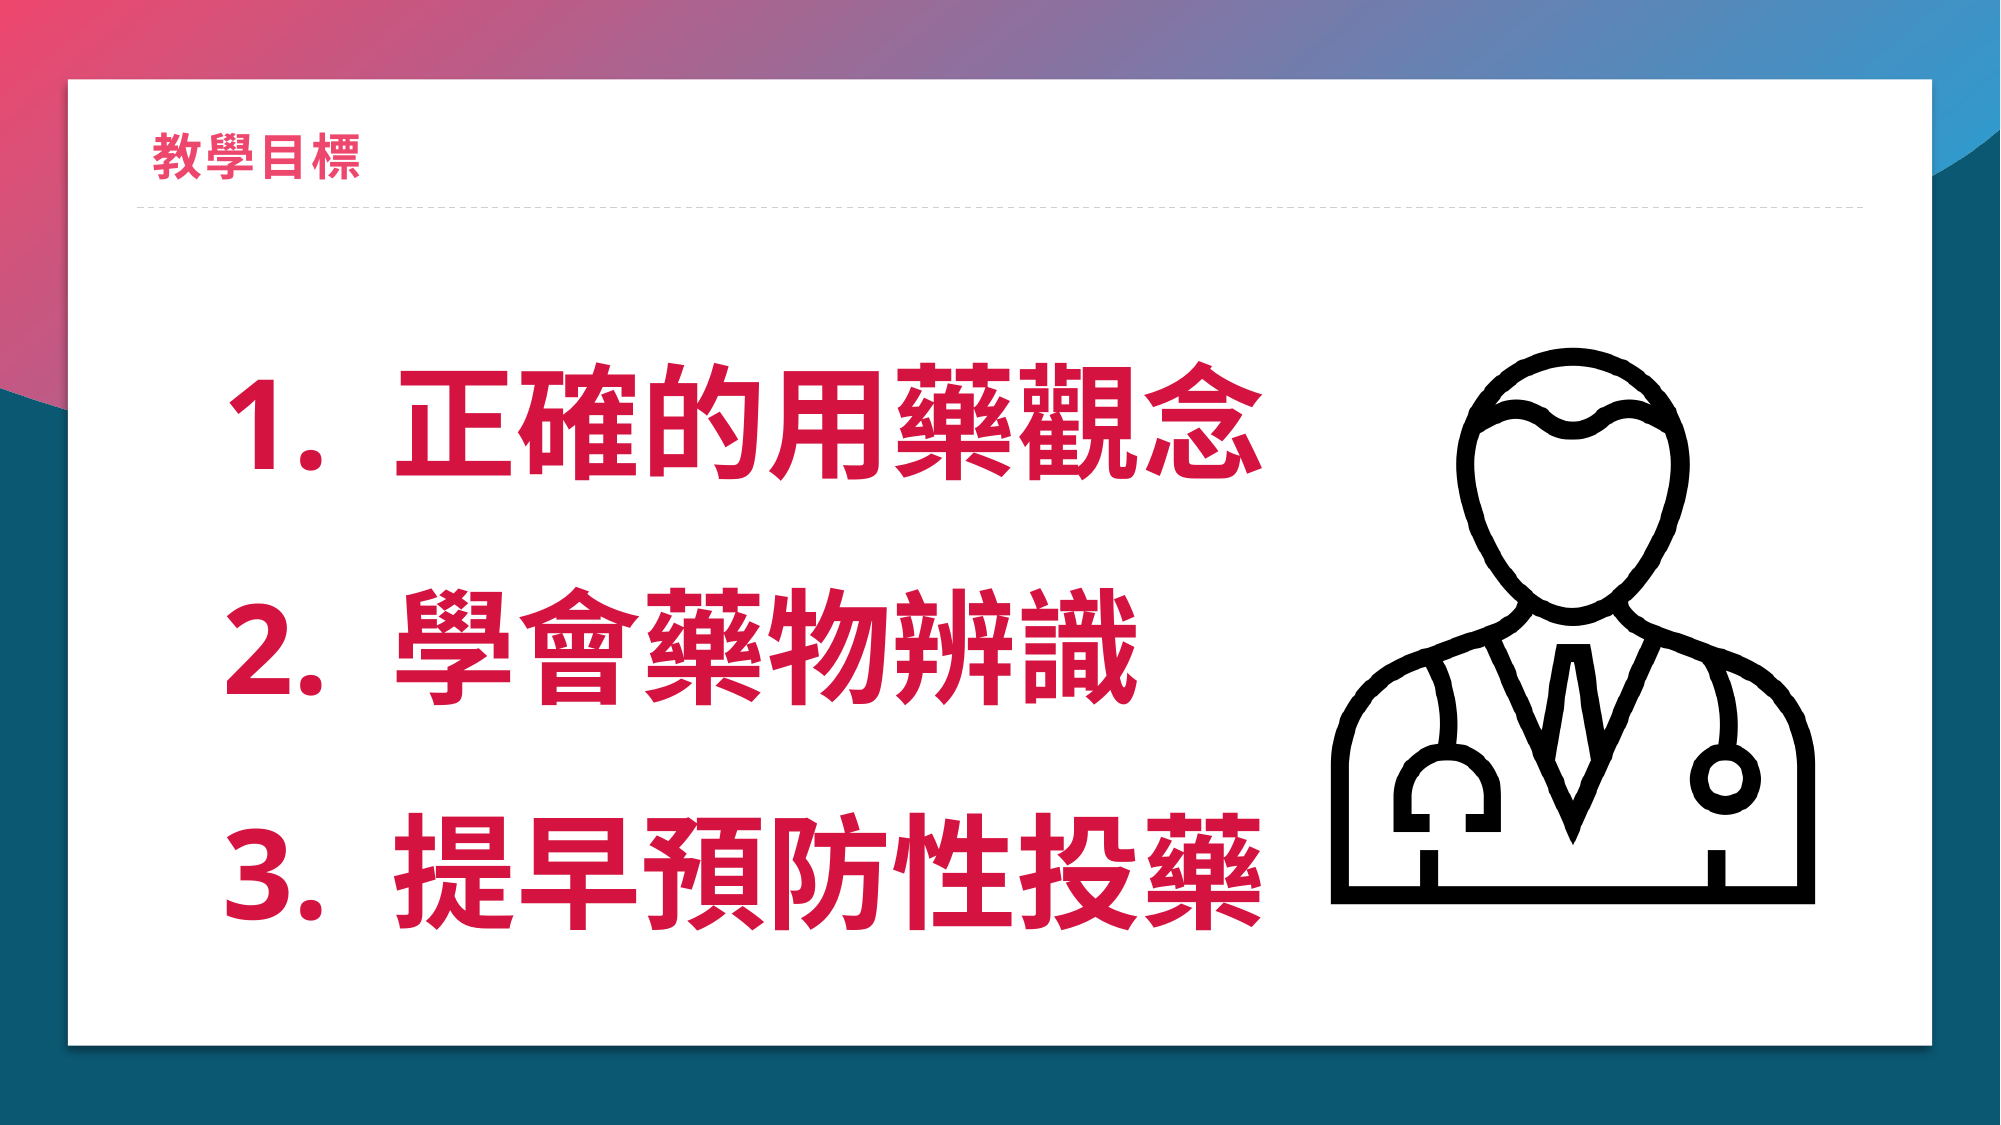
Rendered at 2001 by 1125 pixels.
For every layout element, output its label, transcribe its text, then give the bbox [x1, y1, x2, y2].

picture [1243, 343, 1902, 913]
text_box 1. 正確的用藥觀念 2. 學會藥物辨識 3. 提早預防性投藥 [207, 261, 1461, 952]
title 教學目標 [137, 111, 1863, 208]
